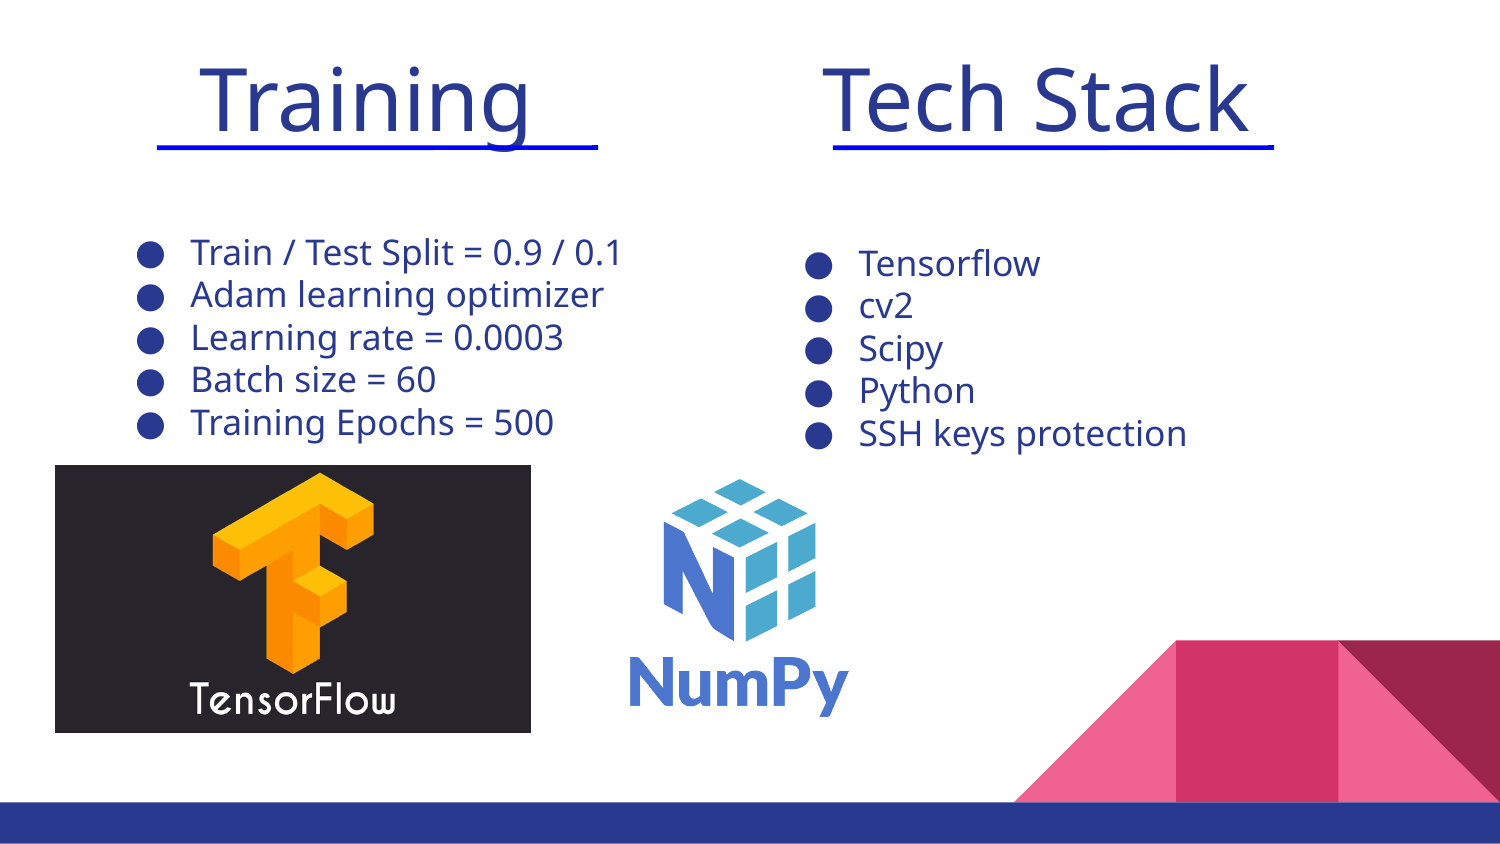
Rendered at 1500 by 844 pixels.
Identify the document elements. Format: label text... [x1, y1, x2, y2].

text_box Tensorflow cv2 Scipy Python SSH keys protection [768, 225, 1400, 512]
picture [55, 465, 531, 734]
title Training [51, 28, 682, 168]
text_box Train / Test Split = 0.9 / 0.1 Adam learning optimizer Learning rate = 0.0003 Batch size = 60 Training Epochs = 500 [100, 214, 731, 466]
title Tech Stack [720, 28, 1352, 168]
picture [597, 457, 882, 741]
